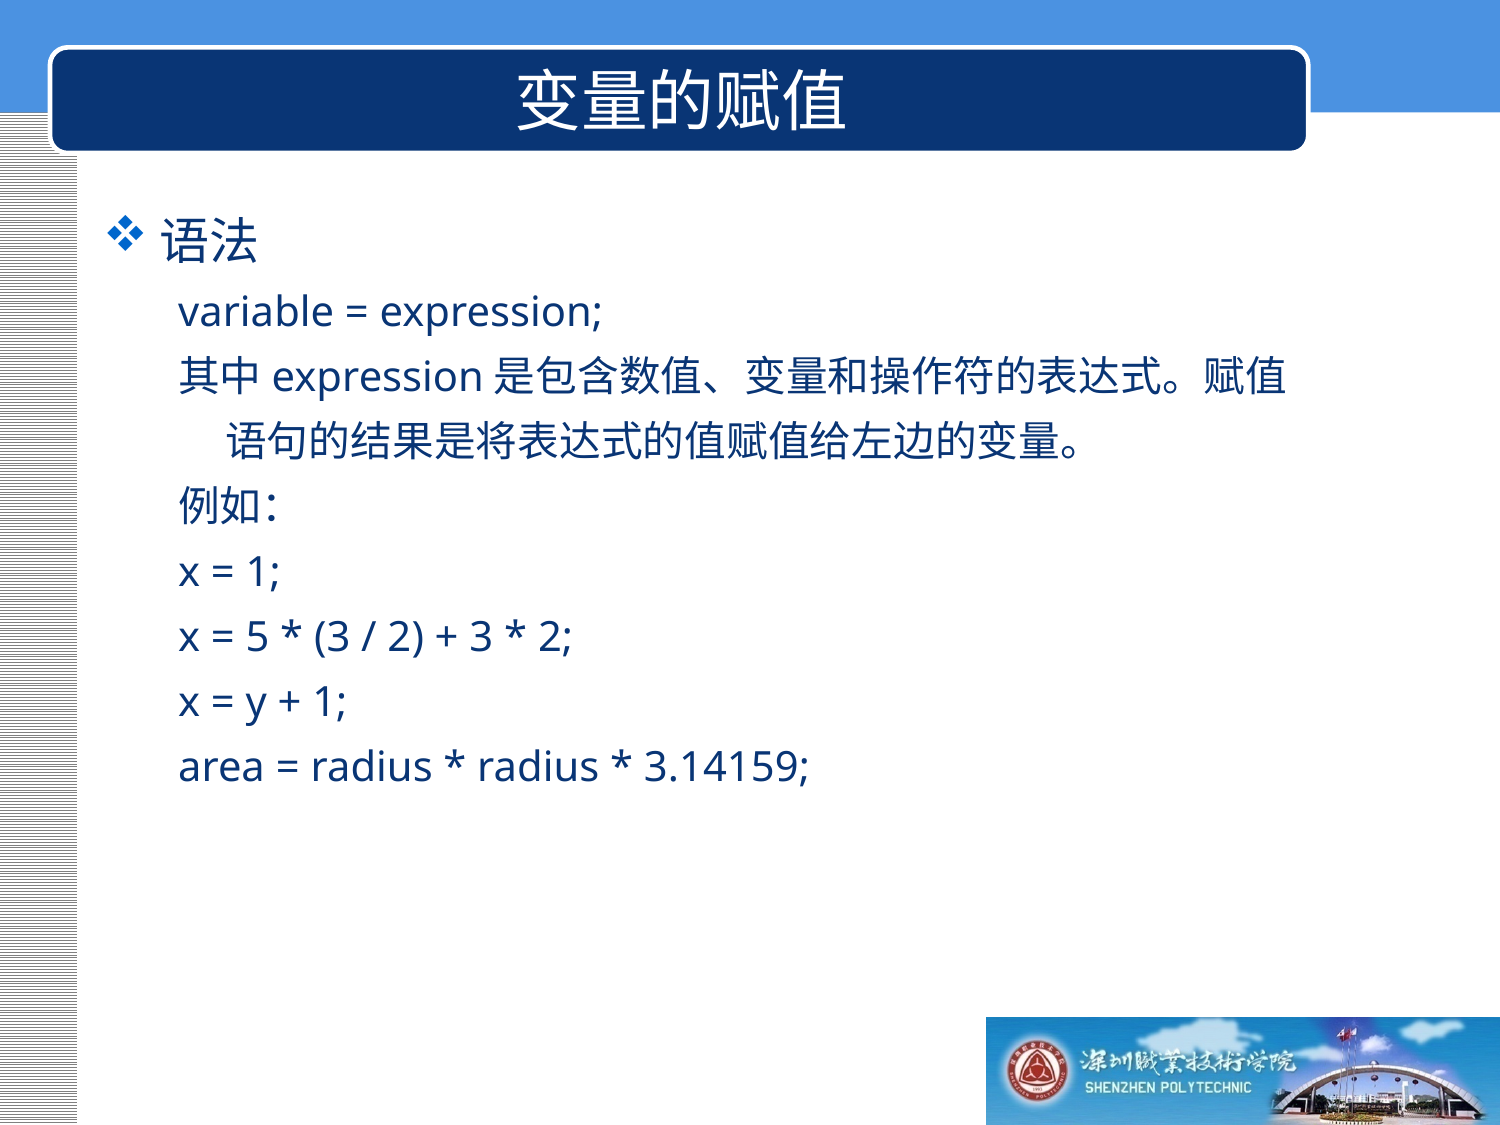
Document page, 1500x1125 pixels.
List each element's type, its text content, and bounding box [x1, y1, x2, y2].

text_box 变量的赋值 [74, 52, 1288, 145]
picture [986, 1017, 1500, 1125]
text_box 语法 variable = expression; 其中expression是包含数值、变量和操作符的表达式。赋值语句的结果是将表达式的值赋值给左边的变量。 例如： x = 1; x = 5 * (3 / 2) + 3 * 2; x = y + 1; area = radius * radius * 3.14159; [88, 184, 1317, 798]
